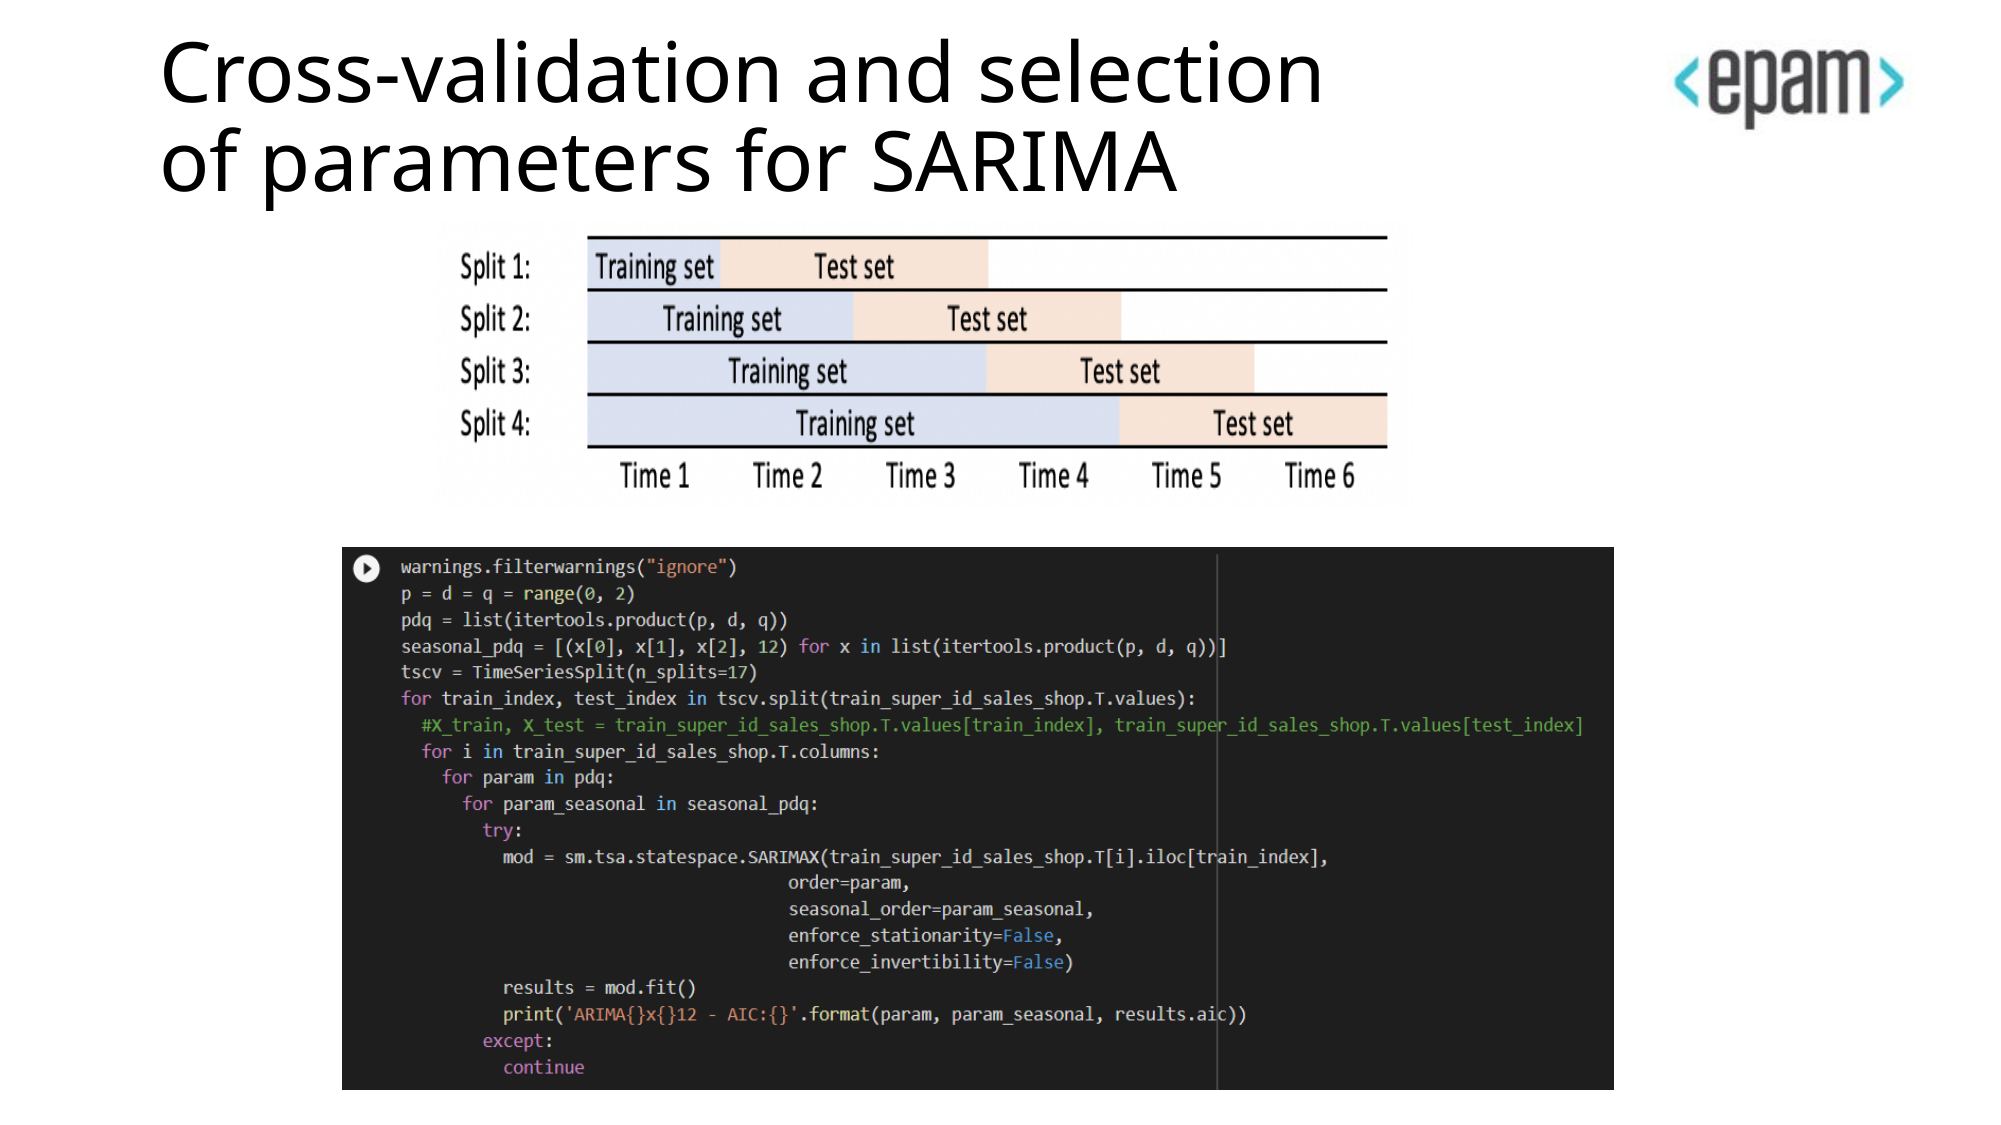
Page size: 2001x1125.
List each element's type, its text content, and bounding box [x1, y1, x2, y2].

picture [1614, 0, 1965, 181]
title Cross-validation and selection of parameters for SARIMA [144, 11, 1870, 229]
picture [434, 220, 1415, 508]
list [342, 547, 1614, 1090]
